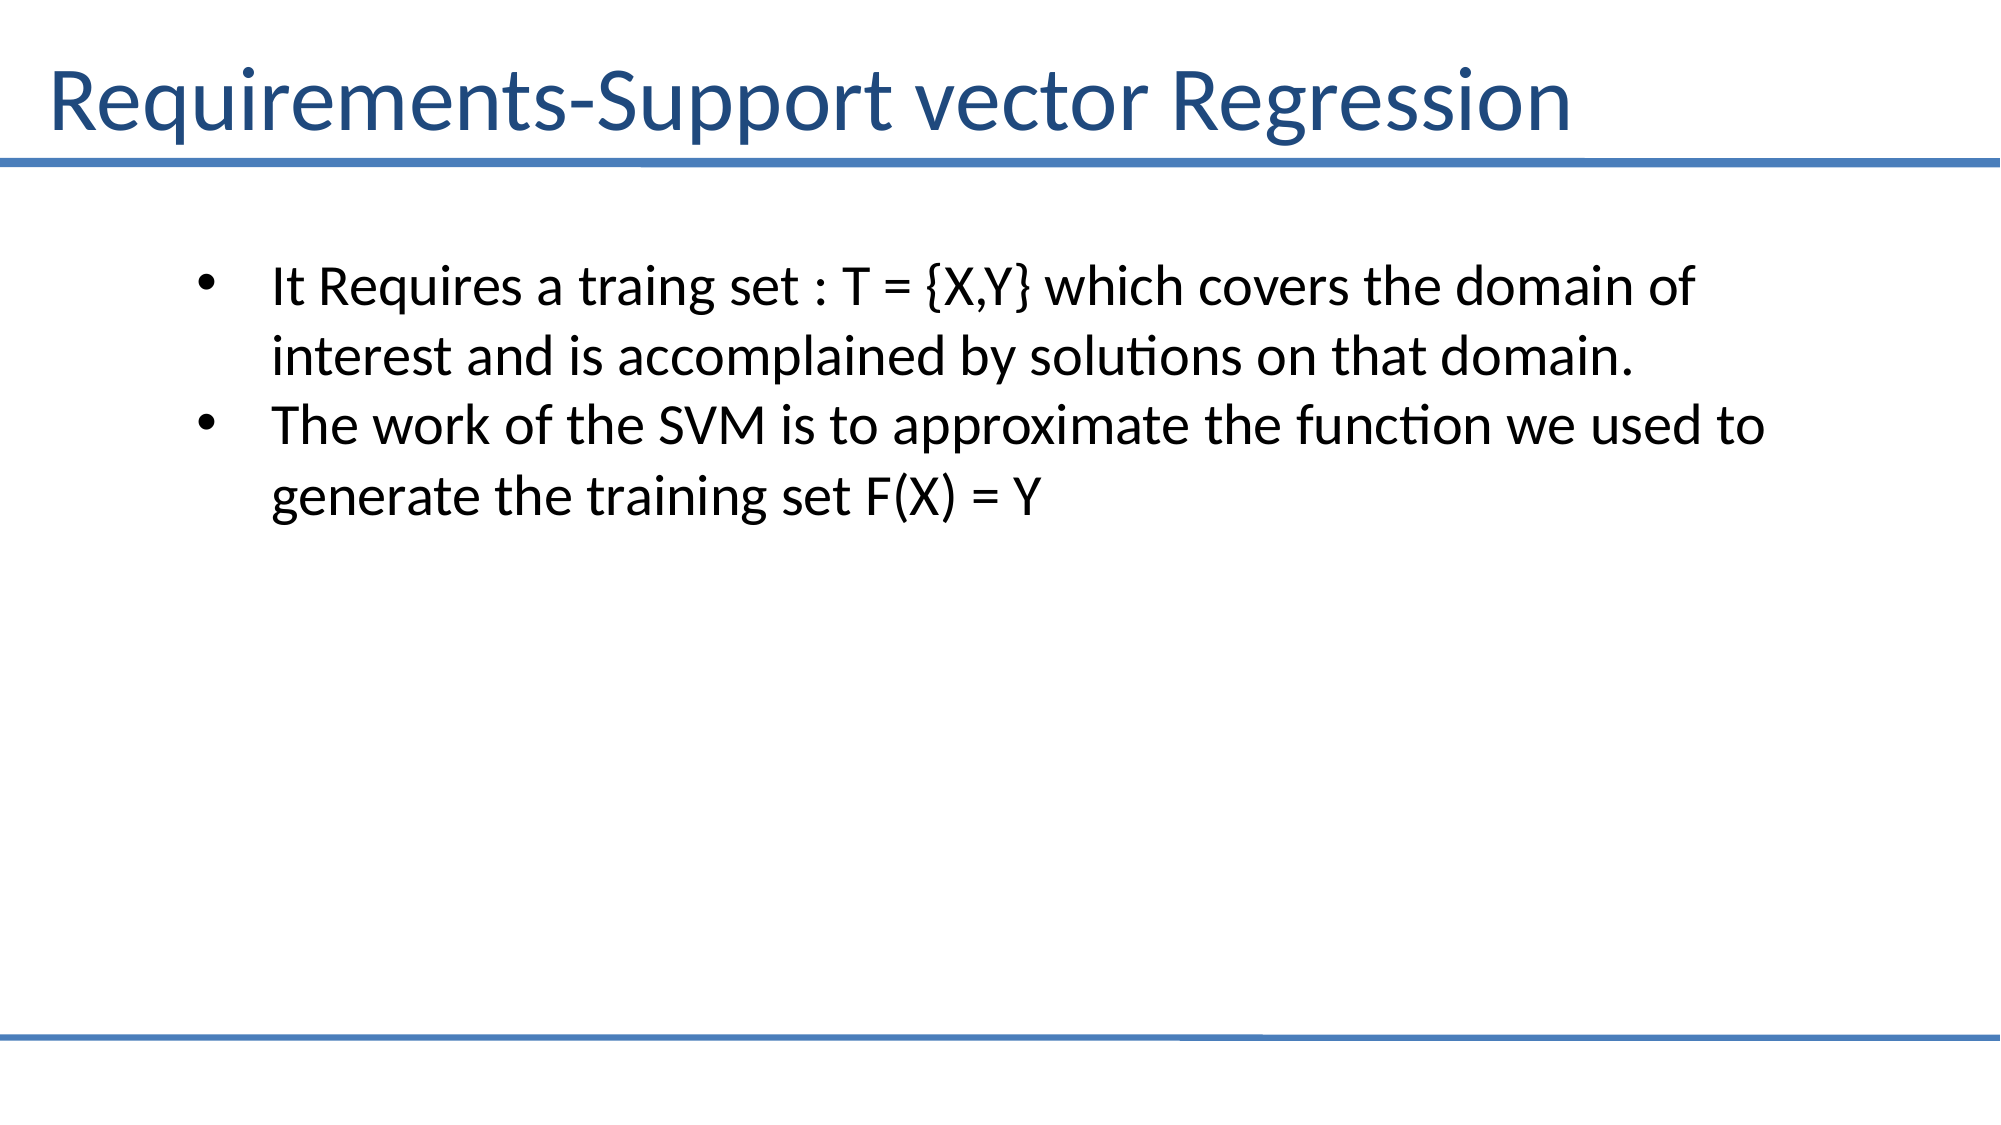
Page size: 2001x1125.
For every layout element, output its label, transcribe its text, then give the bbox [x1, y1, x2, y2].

text_box It Requires a traing set : T = {X,Y} which covers the domain of interest and is accomplained by solutions on that domain. The work of the SVM is to approximate the function we used to generate the training set F(X) = Y [181, 239, 1845, 535]
title Requirements-Support vector Regression [33, 24, 1667, 163]
